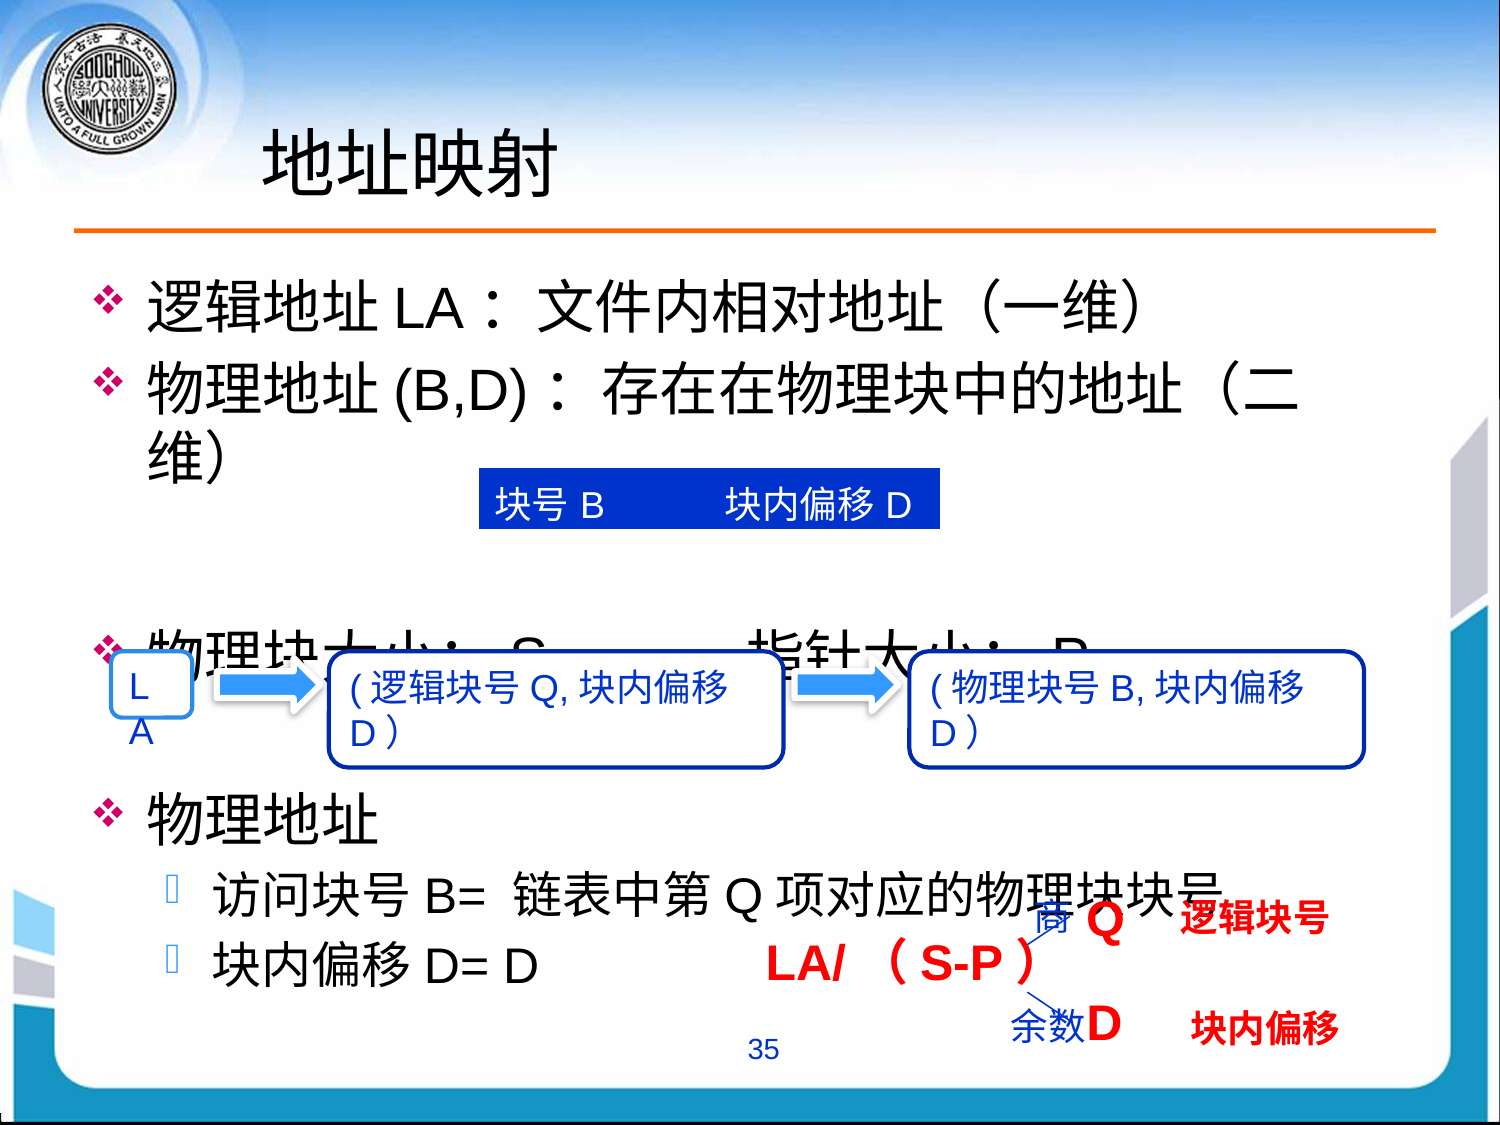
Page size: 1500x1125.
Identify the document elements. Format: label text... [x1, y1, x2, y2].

text_box [791, 655, 902, 715]
text_box LA [108, 649, 195, 720]
list 逻辑地址LA：文件内相对地址（一维） 物理地址(B,D)：存在在物理块中的地址（二维） 物理块大小：S 指针大小：P 物理地址 访问块号B= 链表中第Q项对应的物理块块号 块内偏移D= D [75, 262, 1425, 1059]
text_box 块内偏移 [1175, 997, 1369, 1058]
table_header 块内偏移D [710, 468, 940, 529]
text_box [213, 655, 324, 715]
picture [0, 0, 1500, 1125]
text_box (物理块号B,块内偏移D） [907, 649, 1367, 770]
title 地址映射 [245, 112, 1336, 210]
table_header 块号B [479, 468, 710, 529]
text_box (逻辑块号Q,块内偏移D） [326, 649, 786, 770]
text_box 逻辑块号 [1166, 886, 1360, 946]
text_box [766, 878, 1141, 1059]
slide_number 35 [419, 1022, 796, 1102]
